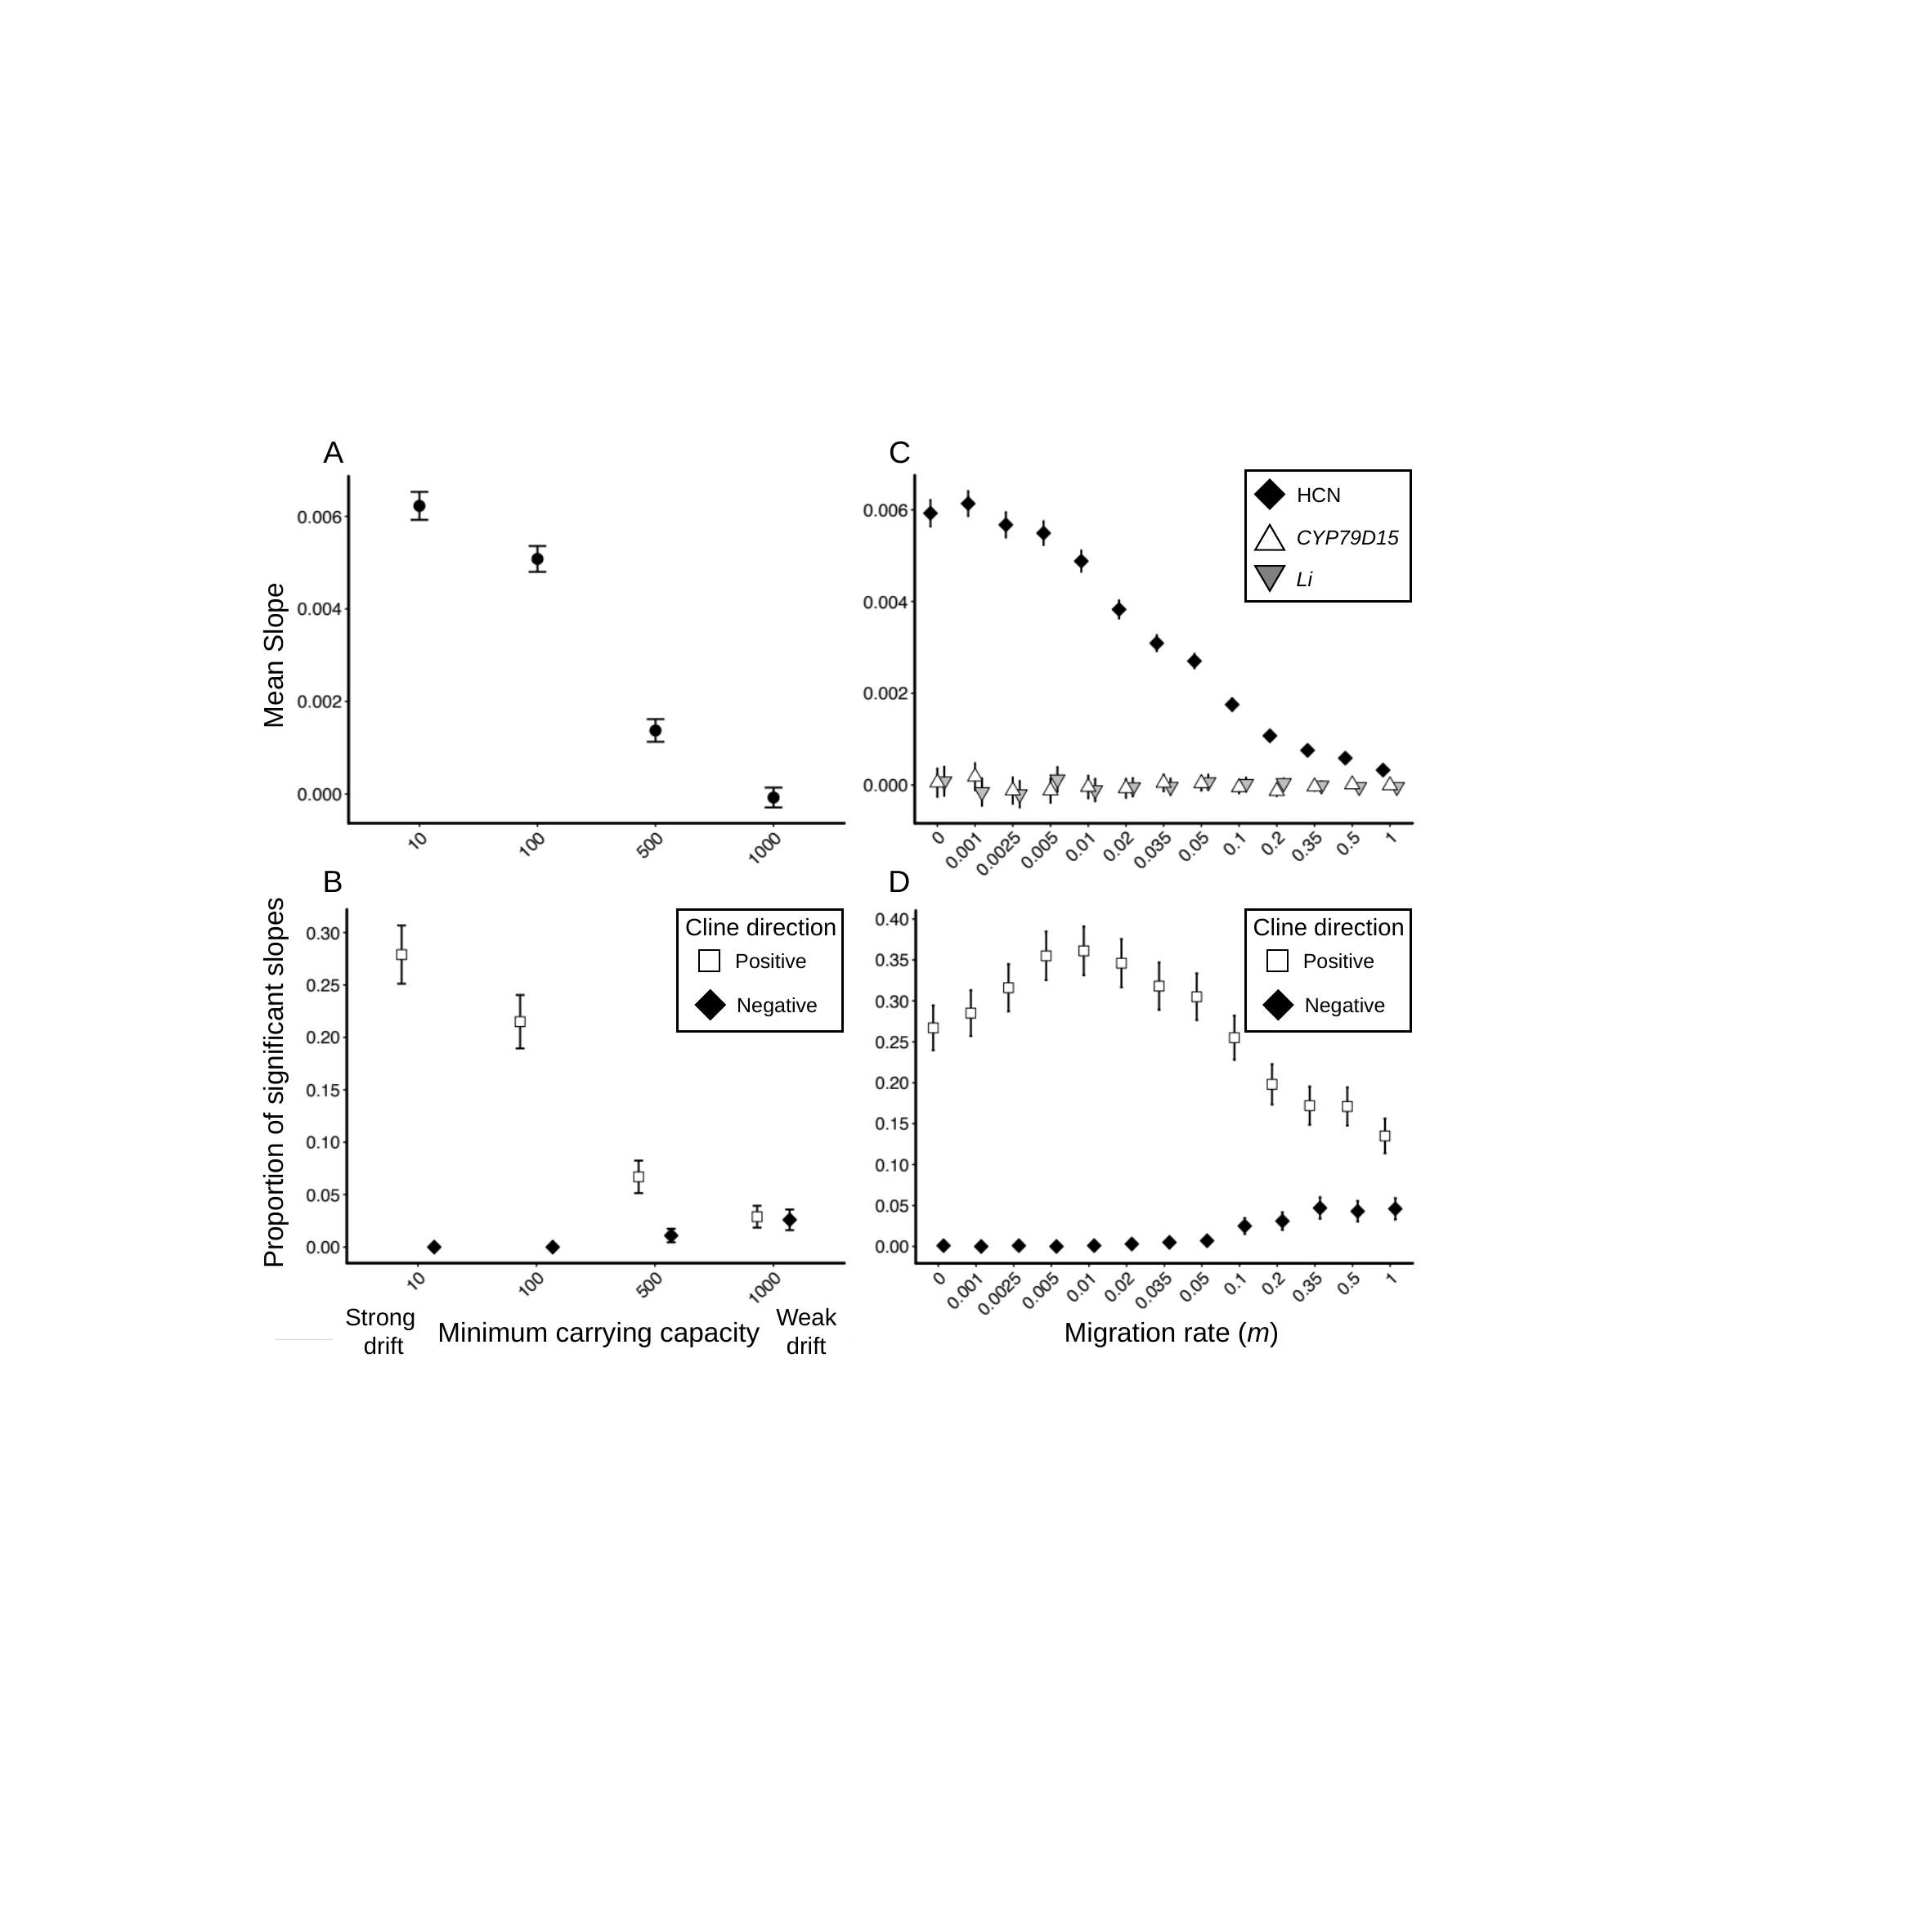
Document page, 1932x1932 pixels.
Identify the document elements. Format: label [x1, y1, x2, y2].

text_box [249, 426, 1418, 1367]
